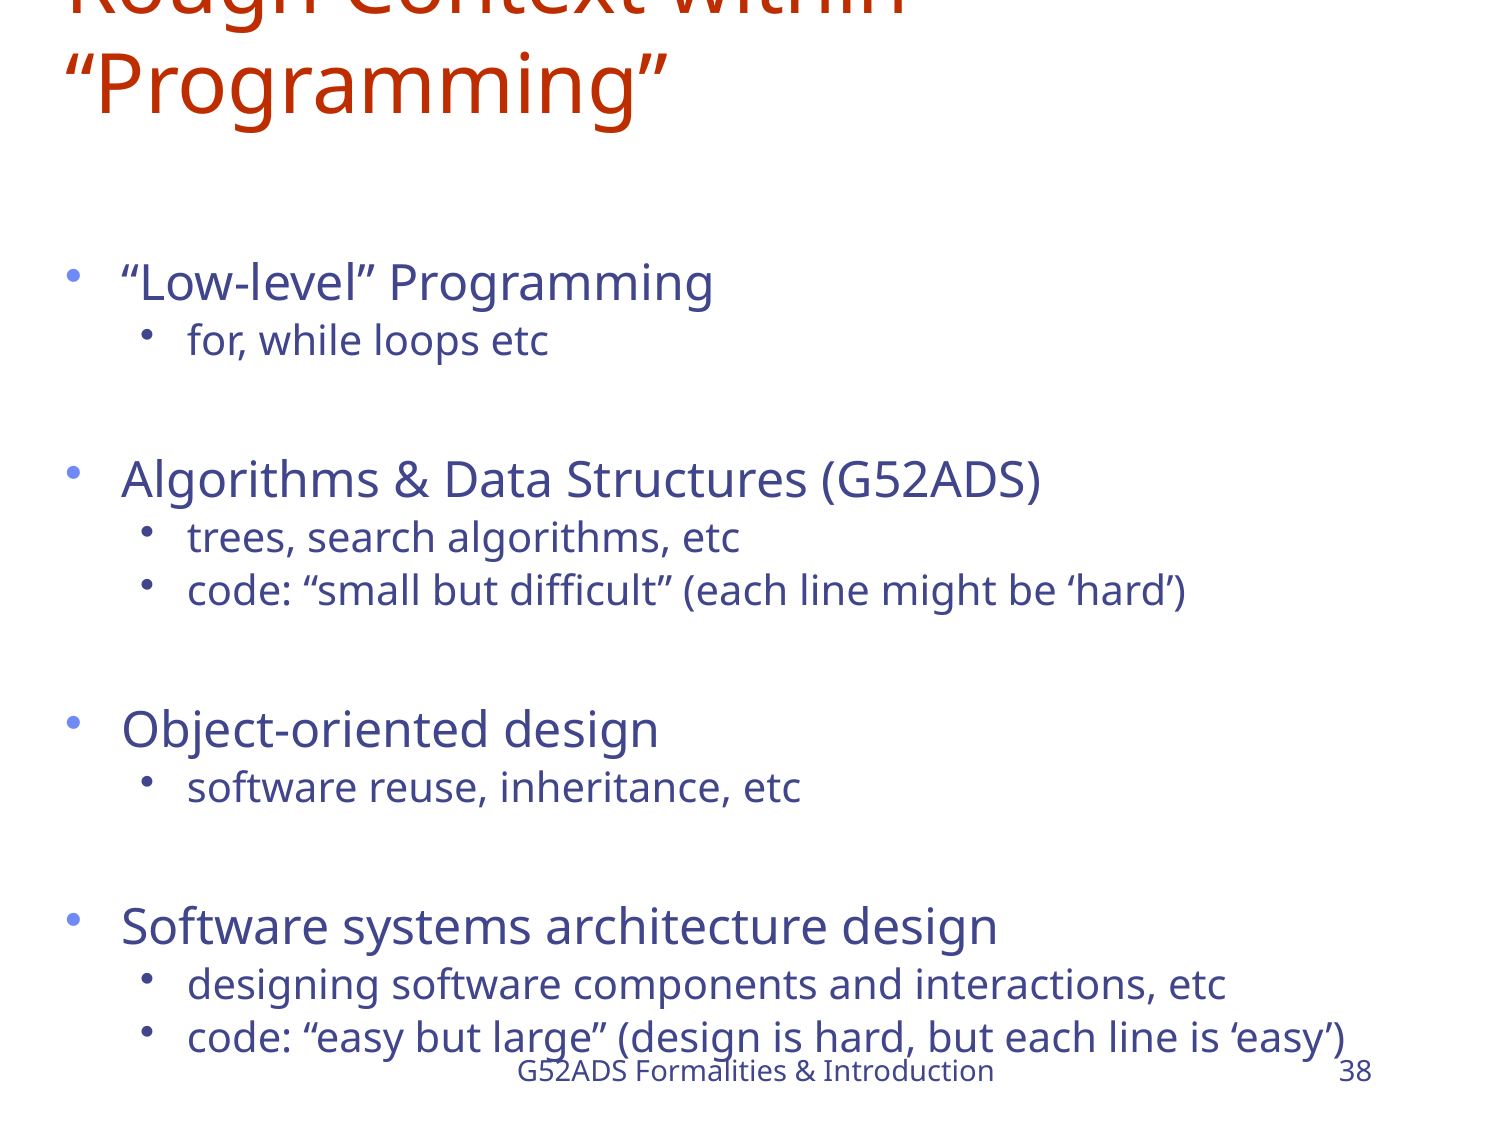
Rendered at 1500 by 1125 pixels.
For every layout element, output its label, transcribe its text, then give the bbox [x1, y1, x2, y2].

list “Low-level” Programming for, while loops etc Algorithms & Data Structures (G52ADS) trees, search algorithms, etc code: “small but difficult” (each line might be ‘hard’) Object-oriented design software reuse, inheritance, etc Software systems architecture design designing software components and interactions, etc code: “easy but large” (design is hard, but each line is ‘easy’) [49, 249, 1500, 1051]
slide_number 38 [1074, 1051, 1388, 1101]
footer G52ADS Formalities & Introduction [474, 1051, 1038, 1101]
title Rough Context within “Programming” [49, 49, 1463, 138]
